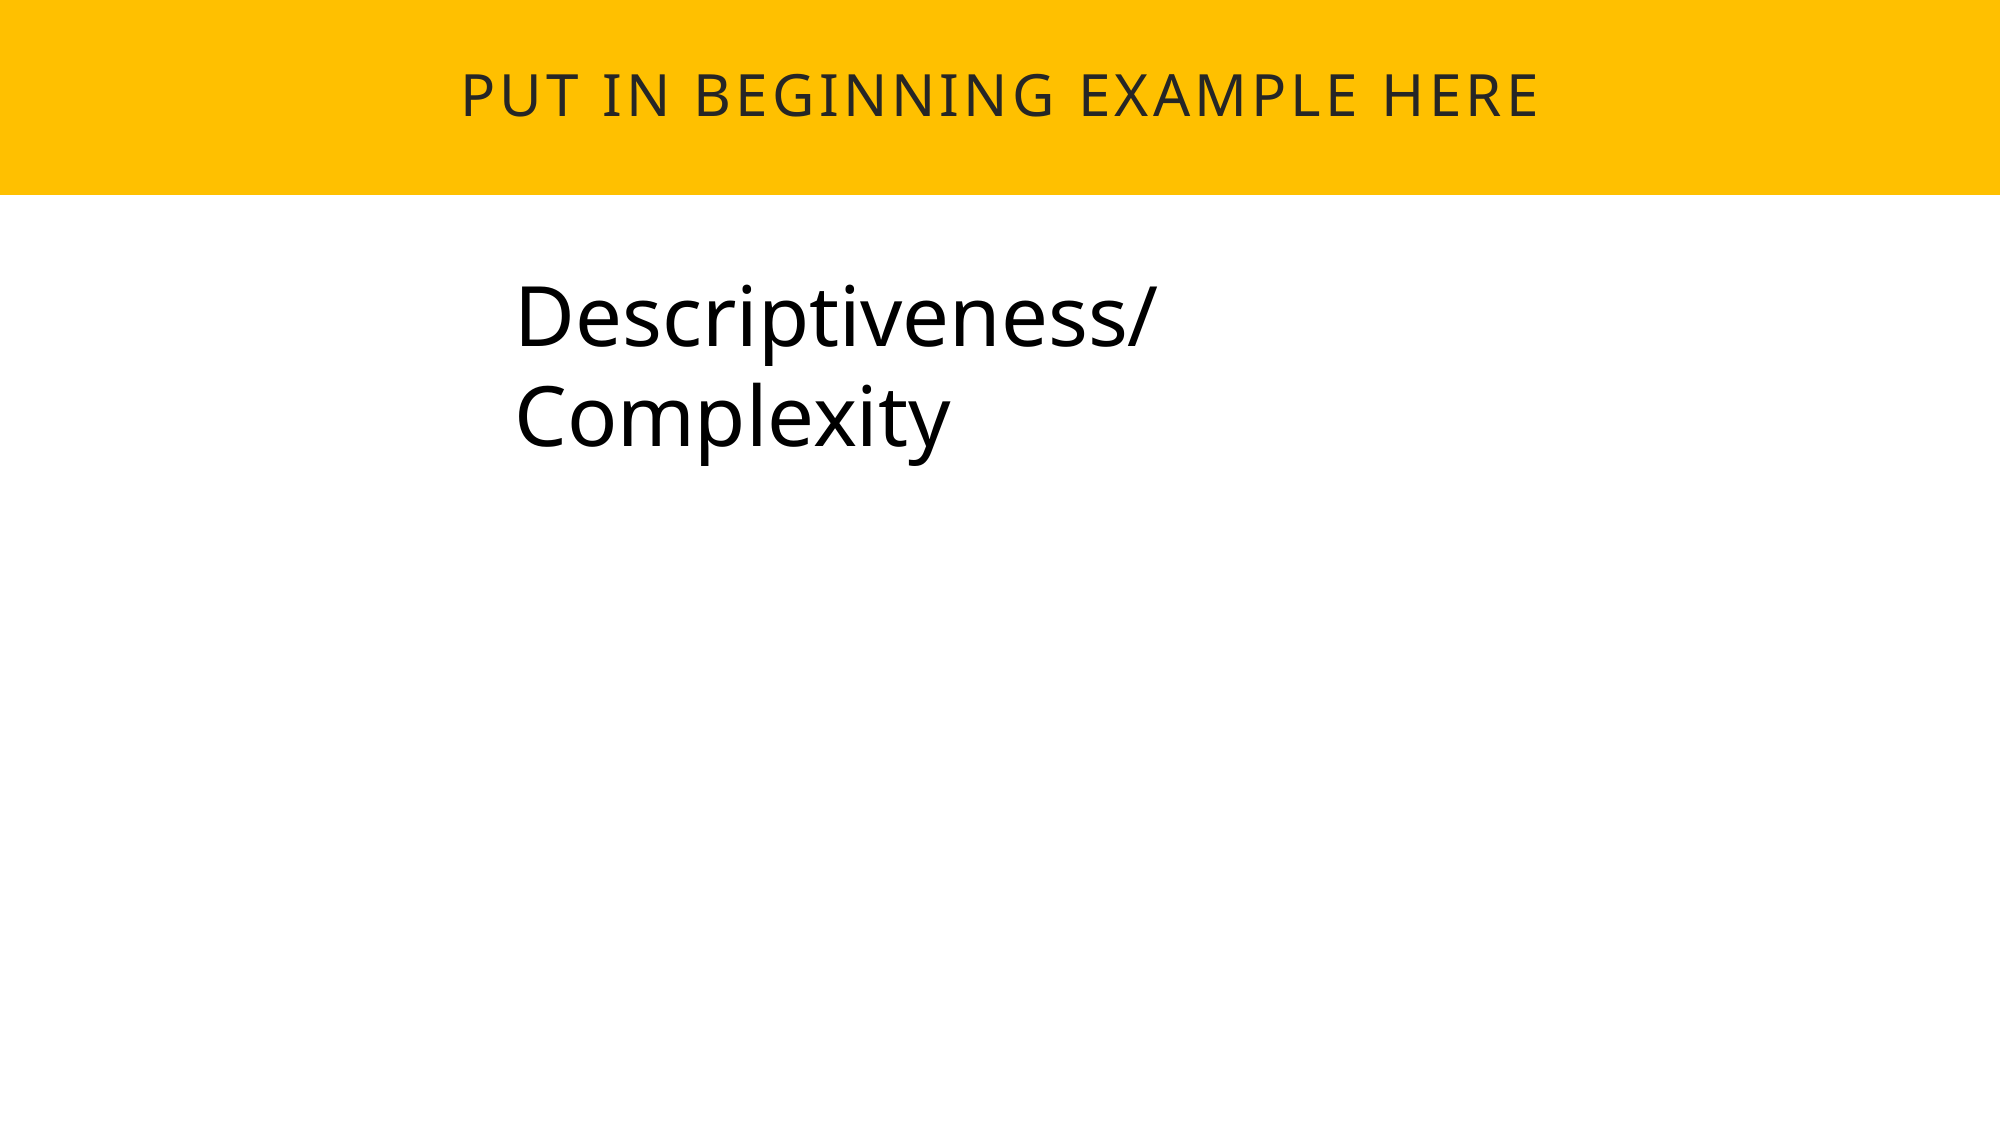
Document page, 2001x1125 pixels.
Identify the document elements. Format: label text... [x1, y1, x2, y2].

title Put in beginning example here [0, 0, 2000, 198]
text_box Descriptiveness/Complexity [499, 255, 1500, 471]
